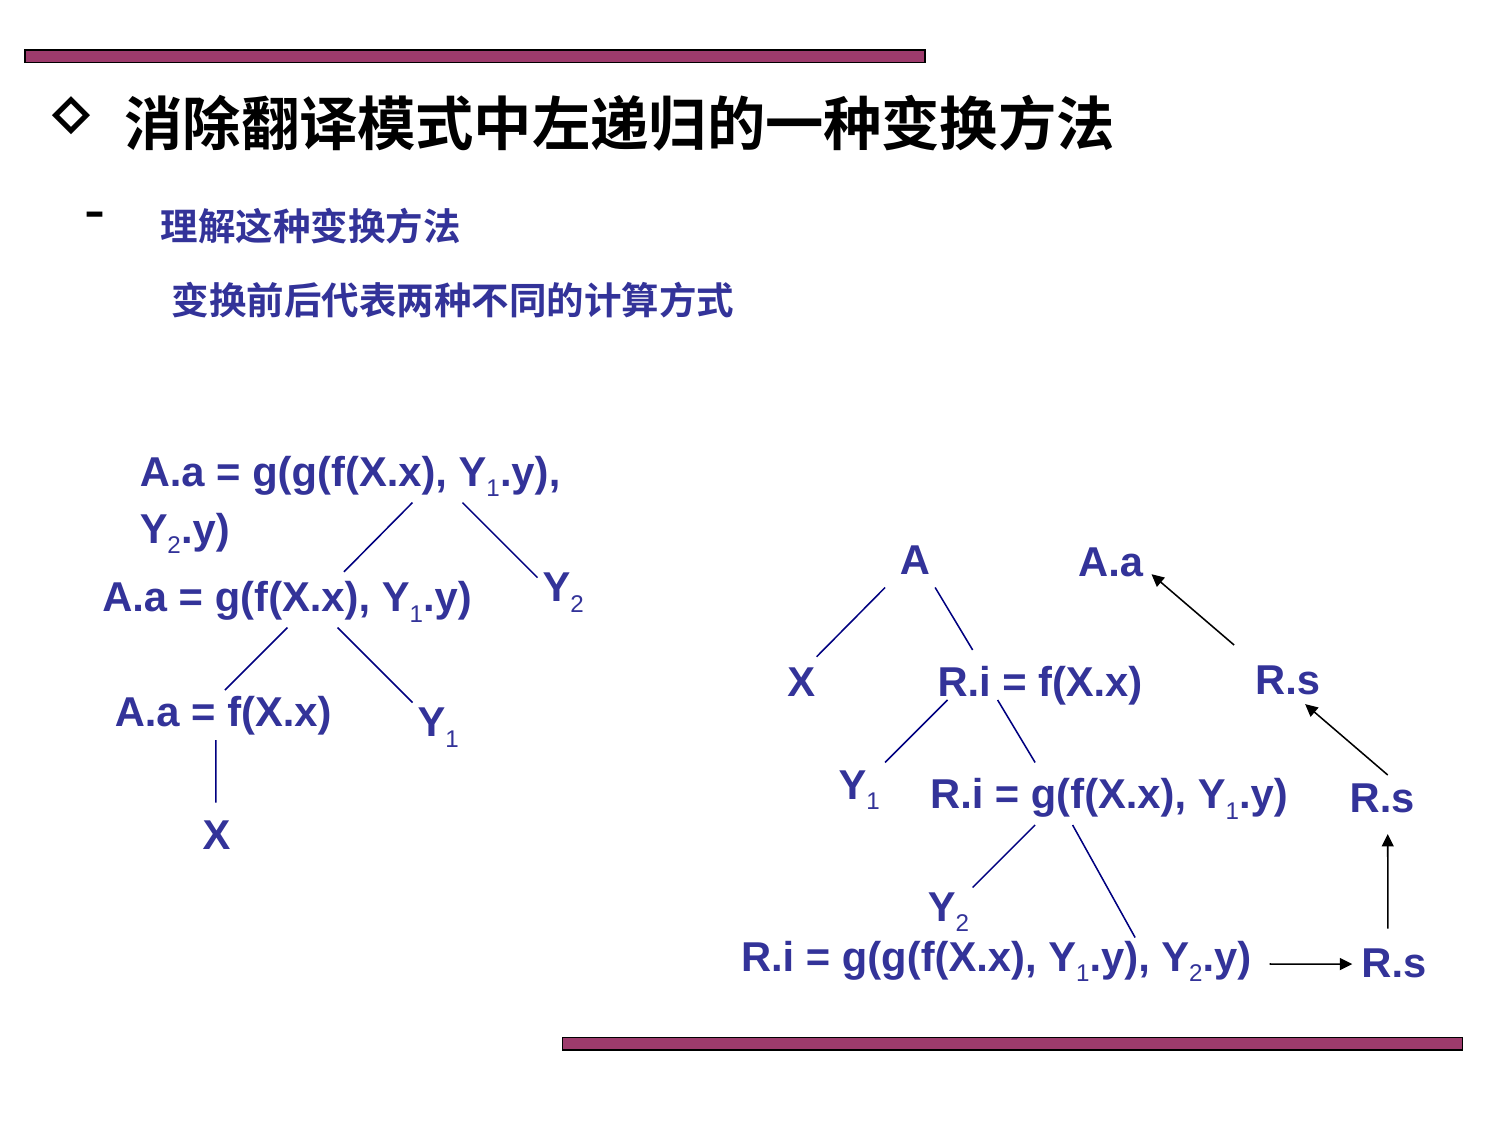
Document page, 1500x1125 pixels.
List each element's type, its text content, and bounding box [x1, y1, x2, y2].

text_box [1381, 834, 1394, 929]
text_box R.s [1240, 645, 1376, 711]
text_box Y1 [823, 750, 895, 822]
text_box R.s [1346, 928, 1483, 994]
text_box R.i = f(X.x) [922, 647, 1173, 713]
text_box A.a [1063, 527, 1199, 592]
text_box [1269, 957, 1353, 971]
text_box X [187, 800, 246, 865]
text_box R.i = g(g(f(X.x), Y1.y), Y2.y) [726, 922, 1277, 994]
text_box [1305, 704, 1388, 776]
text_box A [885, 525, 948, 590]
text_box A.a = g(f(X.x), Y1.y) [87, 562, 488, 635]
text_box [1151, 574, 1235, 646]
text_box A.a = f(X.x) [99, 677, 350, 743]
text_box A.a = g(g(f(X.x), Y1.y), Y2.y) [125, 437, 675, 566]
text_box R.i = g(f(X.x), Y1.y) [915, 759, 1316, 832]
text_box Y2 [527, 552, 599, 625]
text_box 消除翻译模式中左递归的一种变换方法 理解这种变换方法 变换前后代表两种不同的计算方式 [30, 79, 1355, 330]
text_box R.s [1334, 763, 1471, 829]
text_box Y1 [402, 687, 474, 760]
text_box Y2 [913, 872, 985, 922]
text_box X [772, 647, 848, 713]
